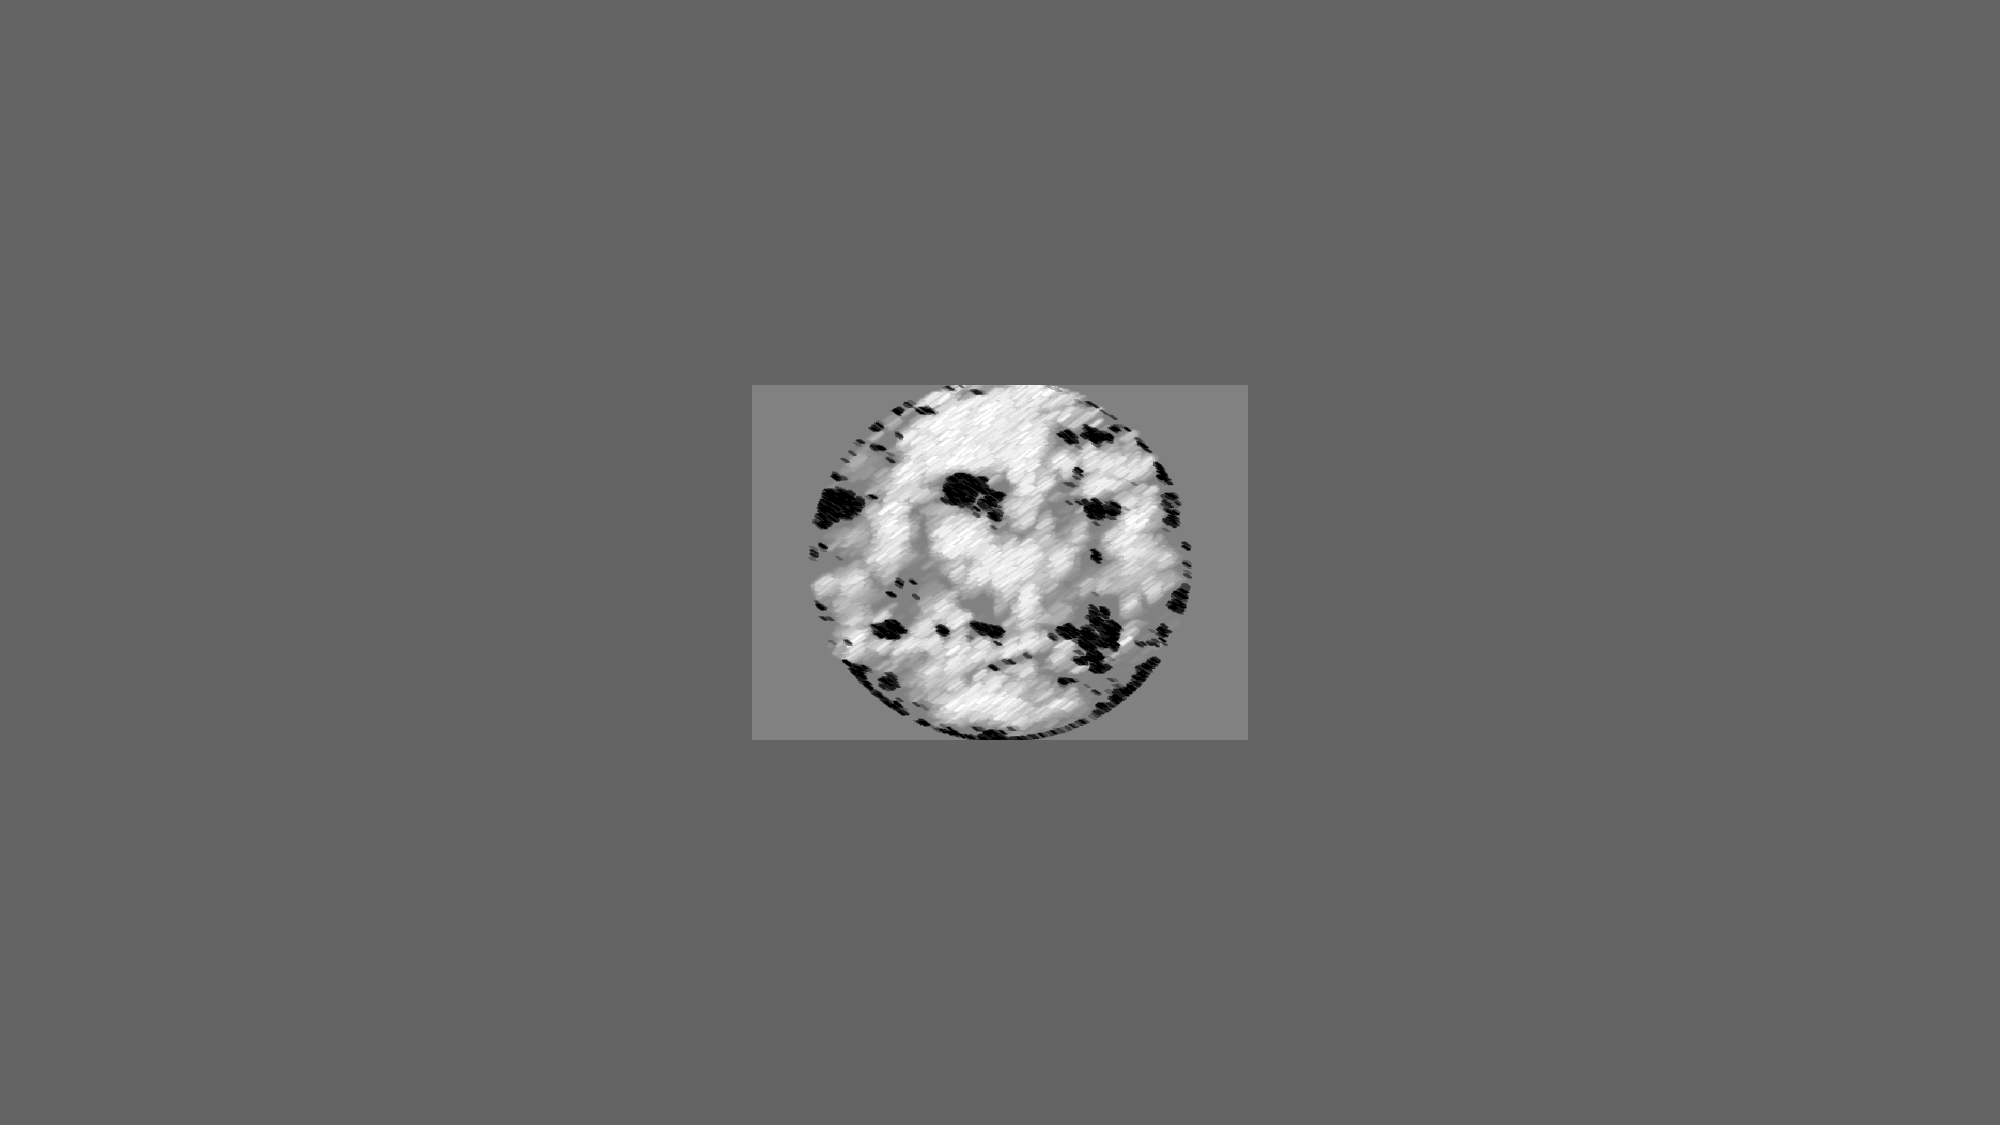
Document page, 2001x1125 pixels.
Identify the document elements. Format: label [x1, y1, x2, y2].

picture [751, 385, 1248, 740]
